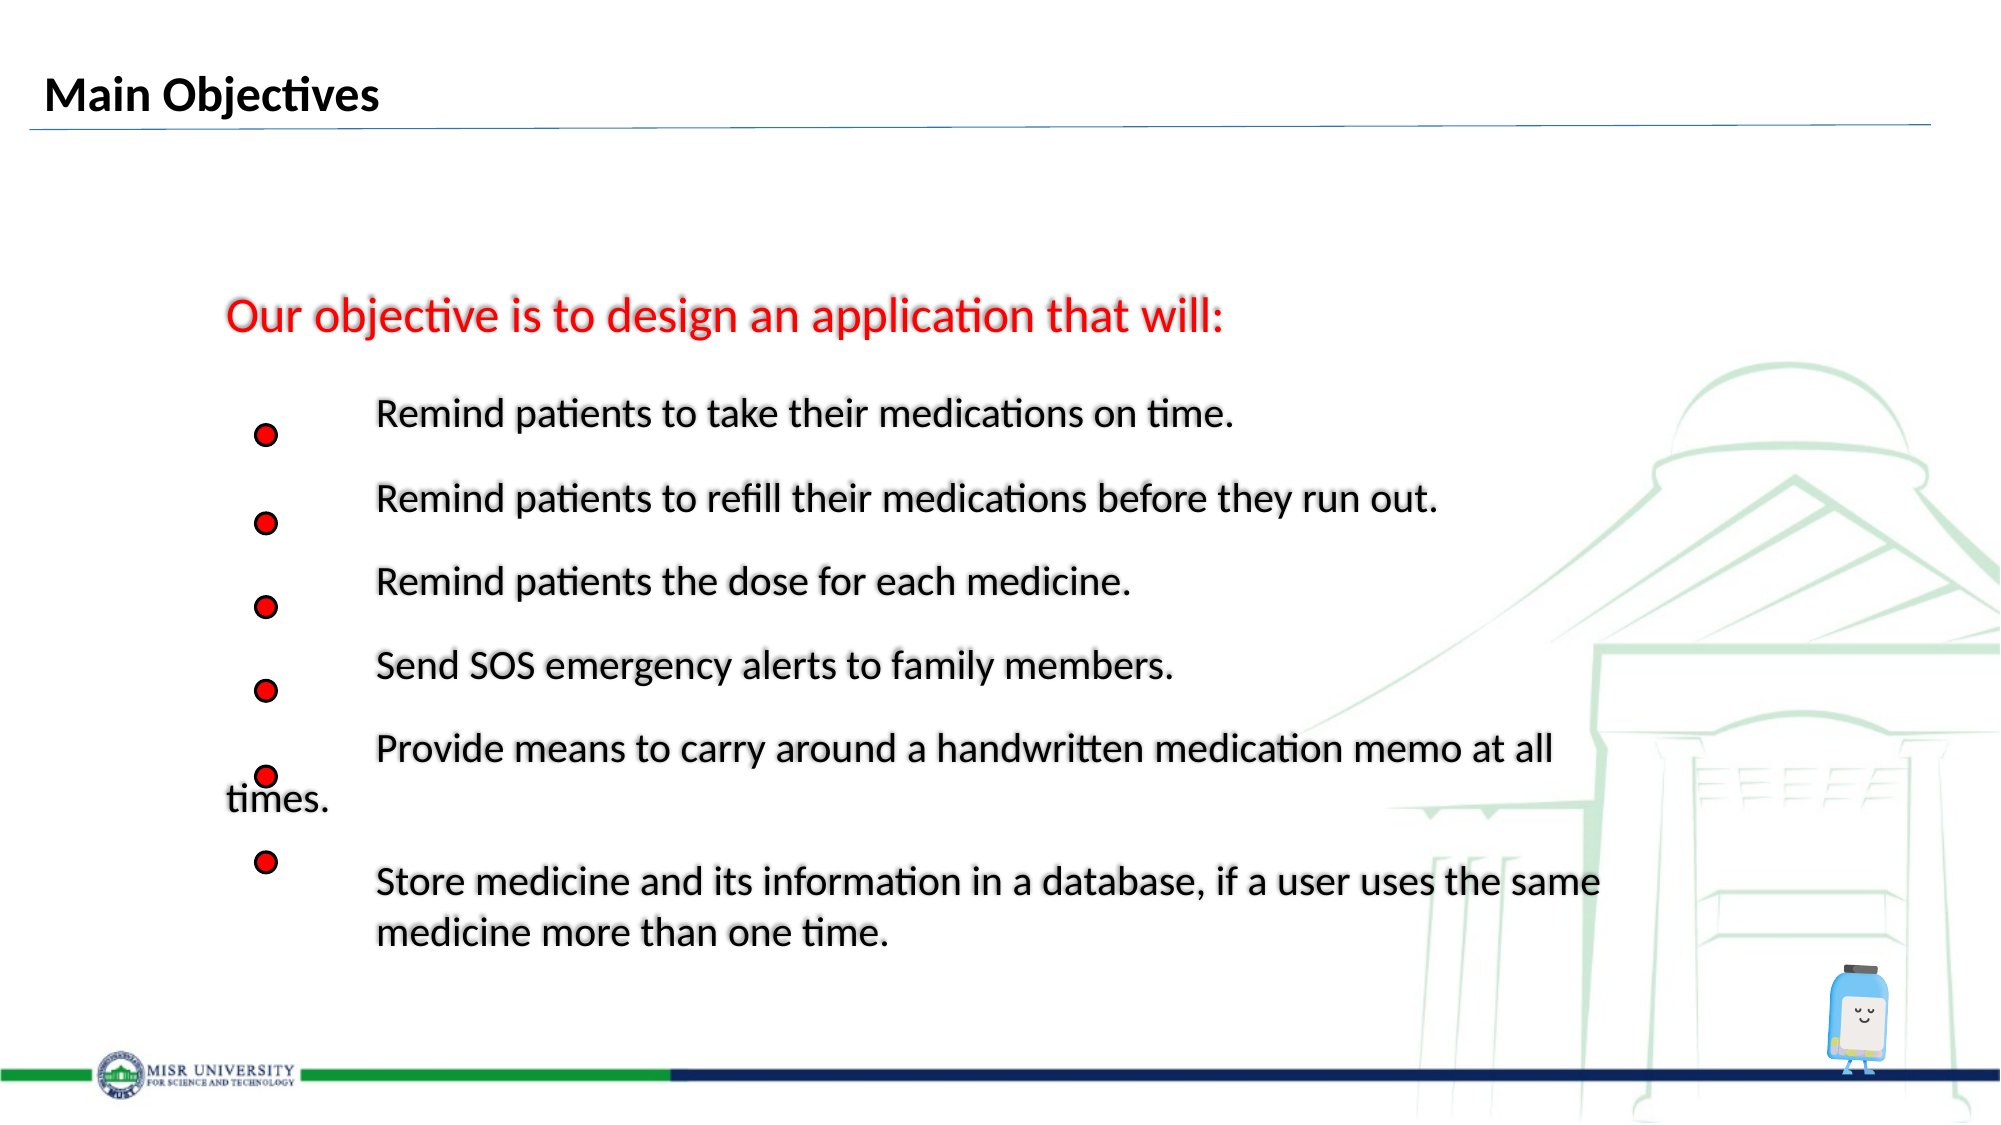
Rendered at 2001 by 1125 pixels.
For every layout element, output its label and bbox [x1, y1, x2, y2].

text_box [29, 124, 1931, 130]
picture [0, 0, 2000, 1123]
